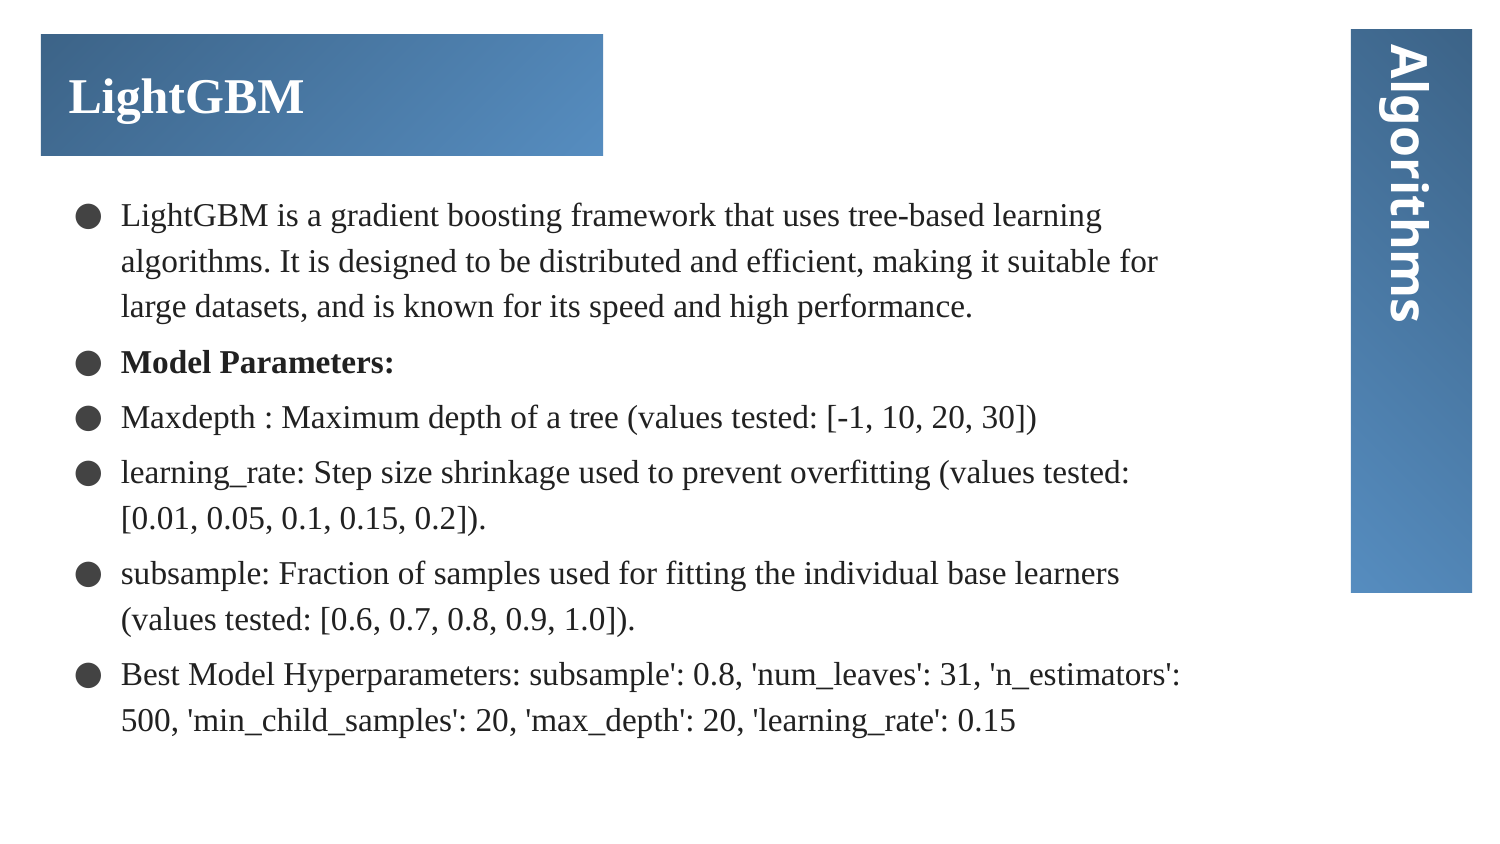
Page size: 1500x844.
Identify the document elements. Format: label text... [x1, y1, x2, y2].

text_box LightGBM is a gradient boosting framework that uses tree-based learning algorithms. It is designed to be distributed and efficient, making it suitable for large datasets, and is known for its speed and high performance. Model Parameters: Maxdepth : Maximum depth of a tree (values tested: [-1, 10, 20, 30]) learning_rate: Step size shrinkage used to prevent overfitting (values tested: [0.01, 0.05, 0.1, 0.15, 0.2]). subsample: Fraction of samples used for fitting the individual base learners (values tested: [0.6, 0.7, 0.8, 0.9, 1.0]). Best Model Hyperparameters: subsample': 0.8, 'num_leaves': 31, 'n_estimators': 500, 'min_child_samples': 20, 'max_depth': 20, 'learning_rate': 0.15 [58, 171, 1351, 830]
title LightGBM [53, 0, 818, 139]
text_box [1351, 422, 1473, 593]
title Algorithms [1350, 29, 1473, 422]
text_box [40, 34, 604, 156]
